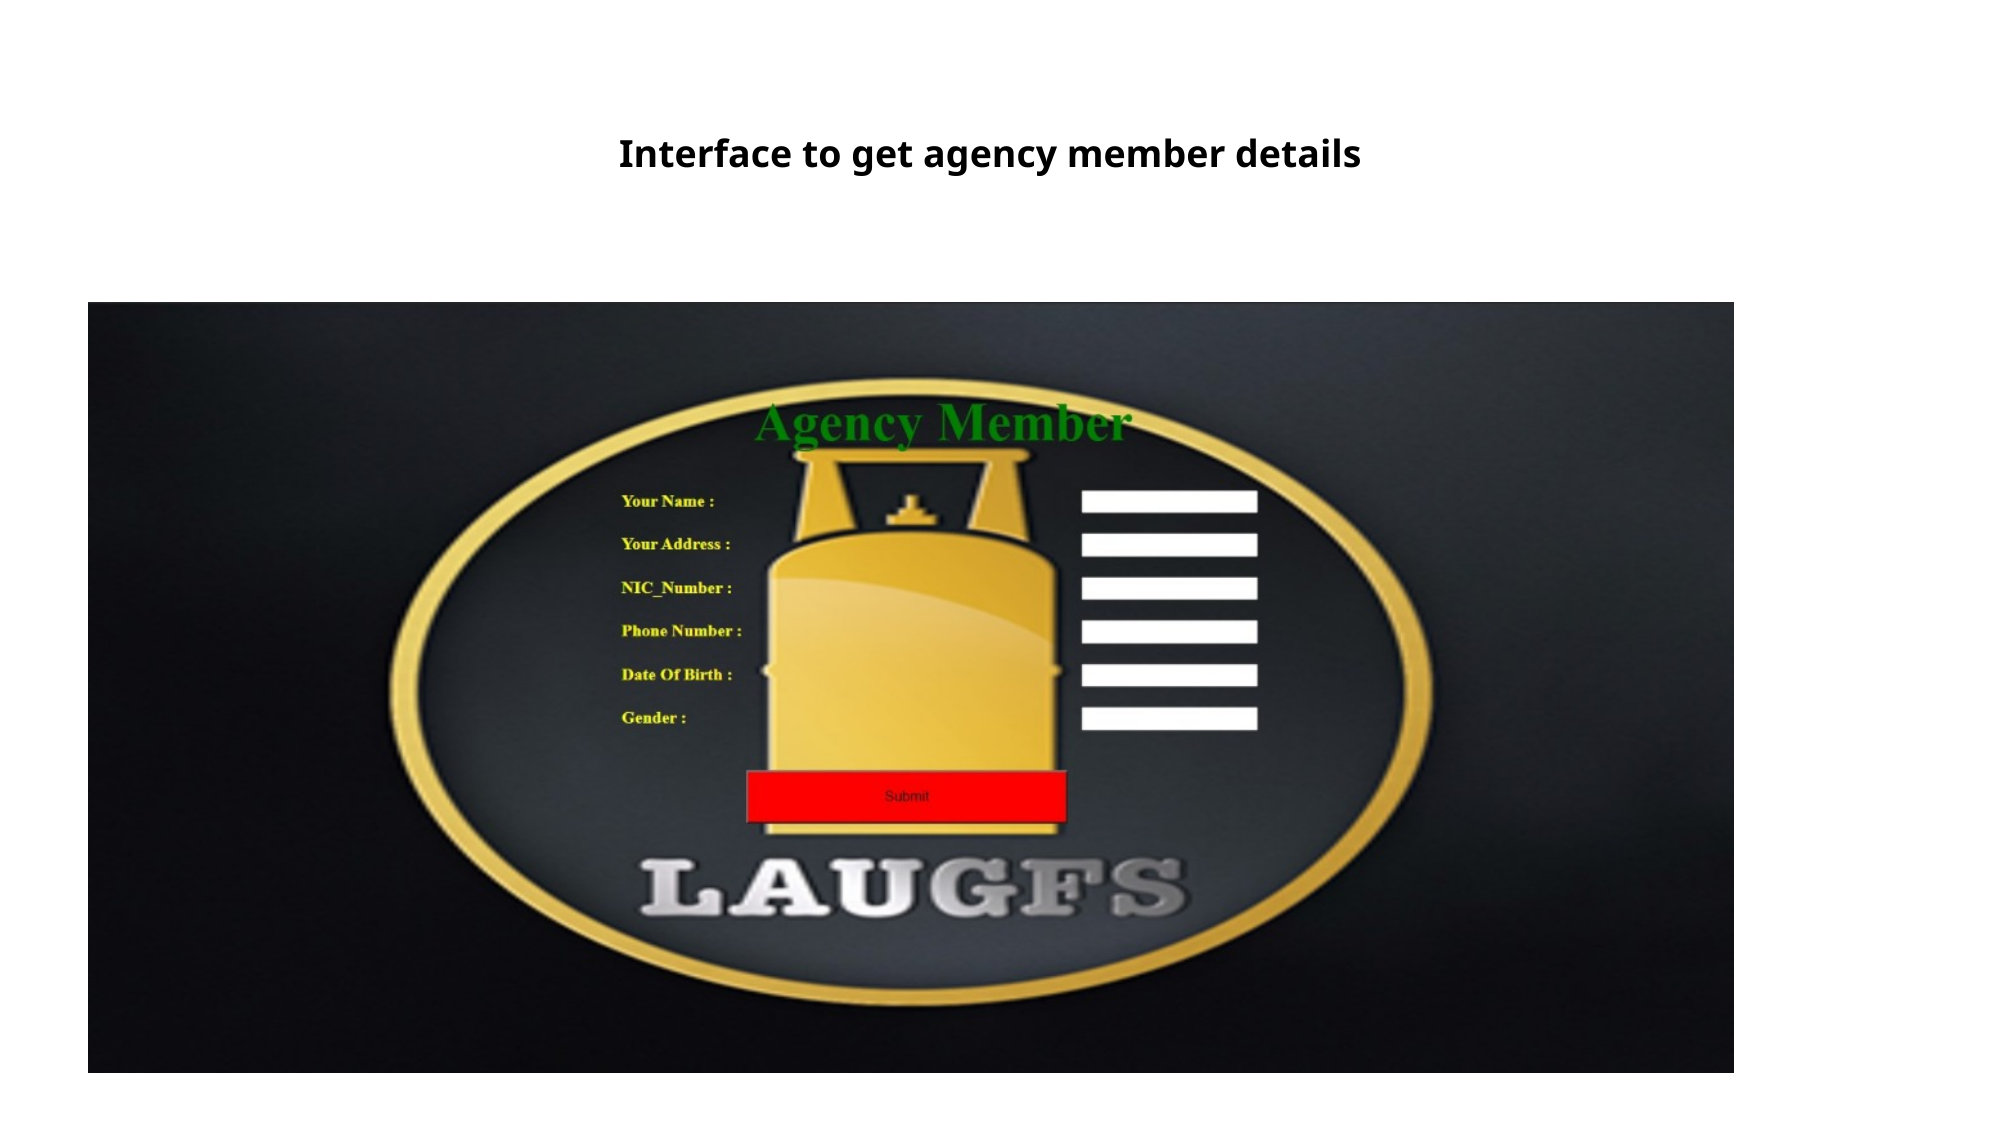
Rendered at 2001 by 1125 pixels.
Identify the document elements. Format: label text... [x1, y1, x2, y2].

text_box Interface to get agency member details [399, 122, 1582, 182]
picture [88, 301, 1734, 1074]
